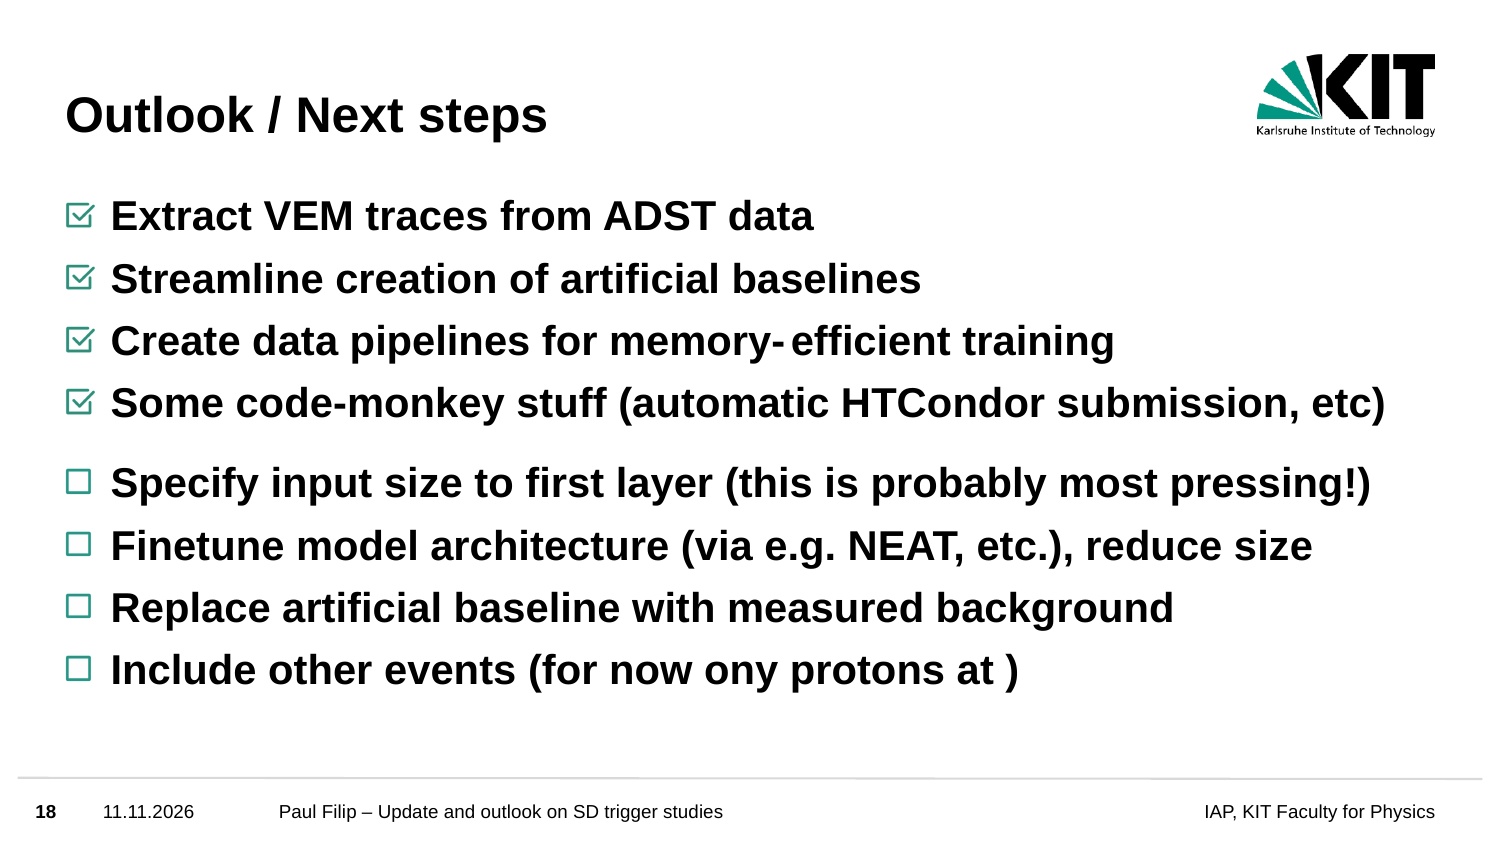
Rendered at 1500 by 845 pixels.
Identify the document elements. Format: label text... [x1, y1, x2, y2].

picture [65, 531, 92, 557]
slide_number 18 [35, 778, 89, 844]
title Outlook / Next steps [64, 48, 1192, 144]
picture [65, 264, 96, 290]
picture [65, 655, 92, 682]
picture [1257, 54, 1435, 137]
picture [65, 326, 96, 353]
picture [65, 202, 96, 228]
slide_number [102, 778, 272, 844]
picture [65, 593, 92, 619]
picture [65, 388, 96, 415]
picture [65, 468, 92, 495]
